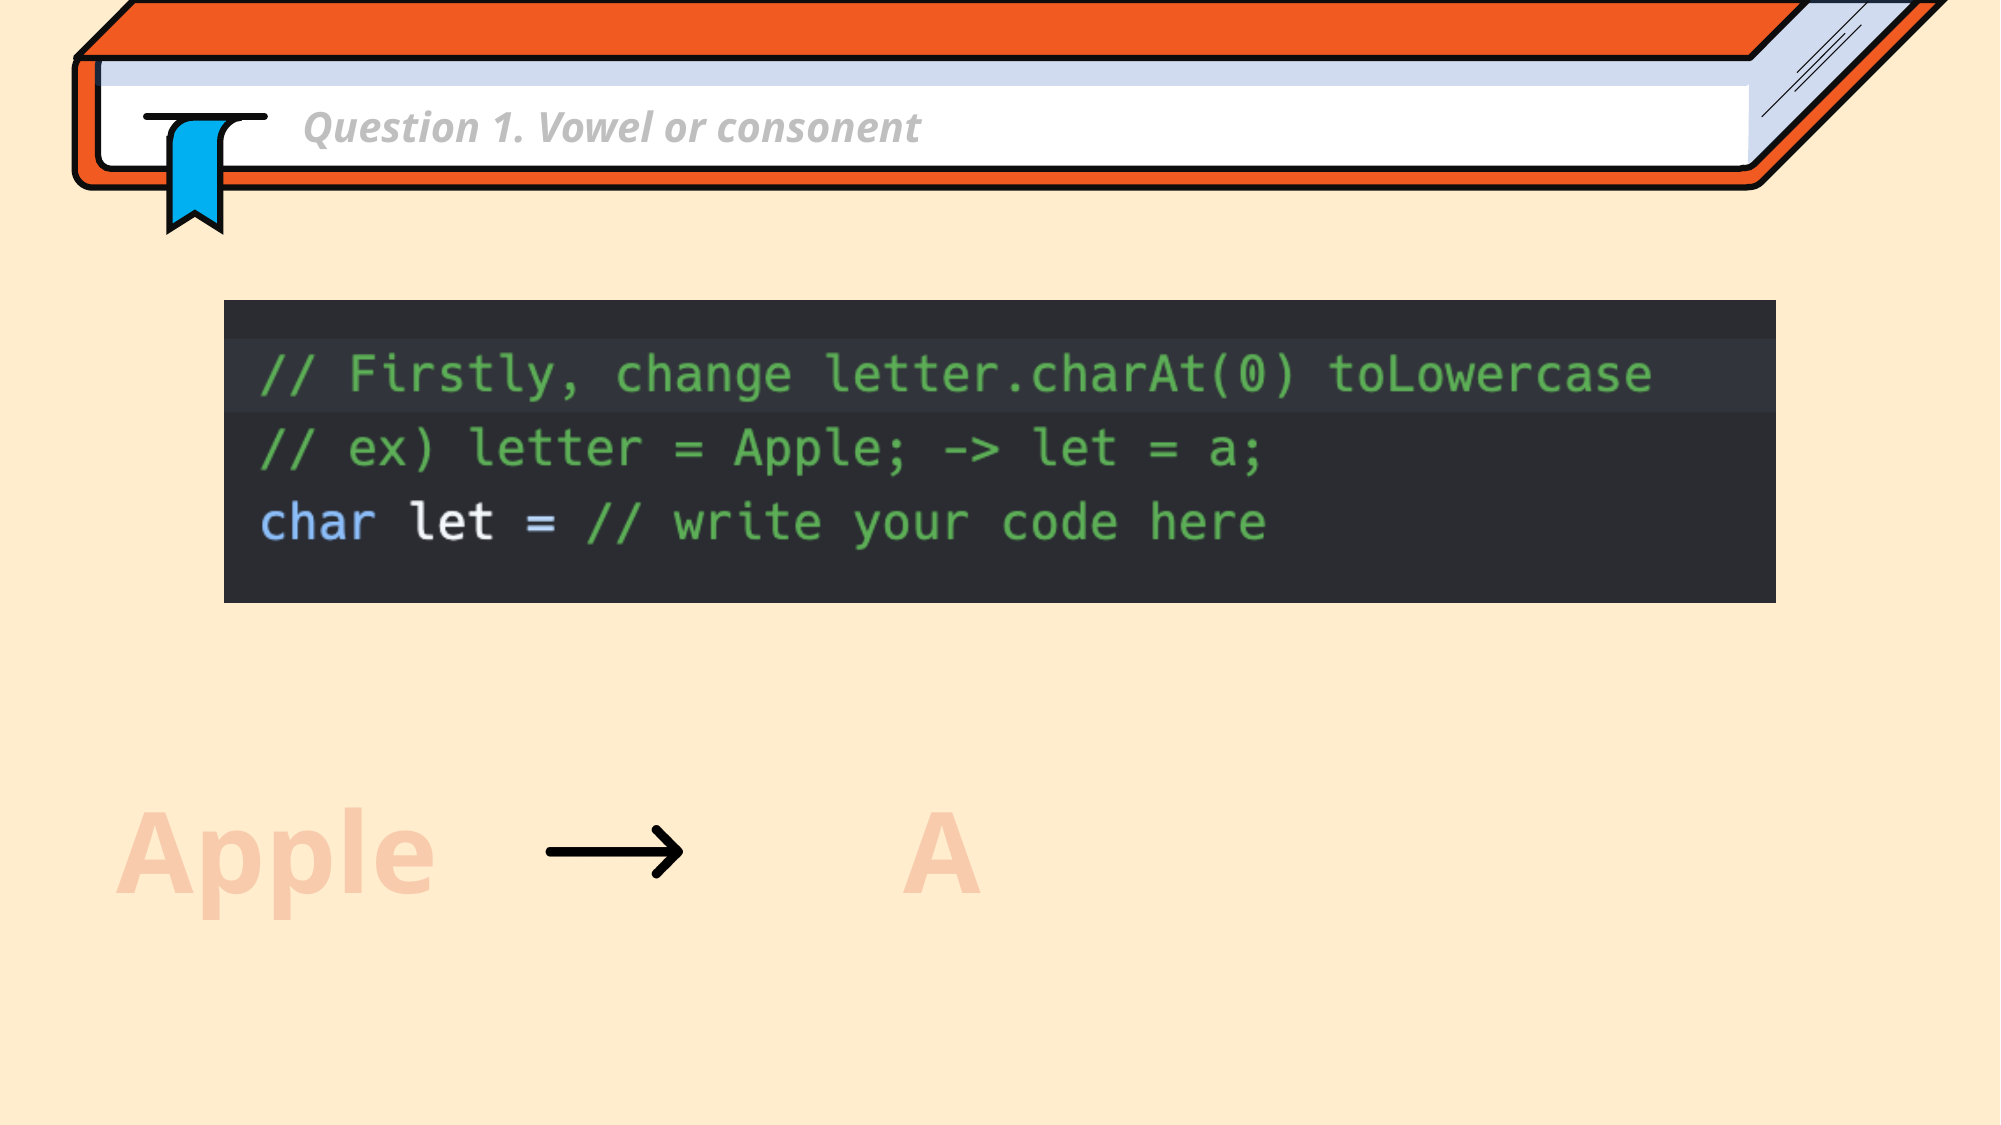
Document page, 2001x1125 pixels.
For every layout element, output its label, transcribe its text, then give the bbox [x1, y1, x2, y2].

picture [538, 776, 689, 927]
text_box Apple [101, 773, 453, 924]
text_box A [888, 773, 997, 924]
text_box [74, 0, 1944, 230]
picture [224, 300, 1776, 603]
